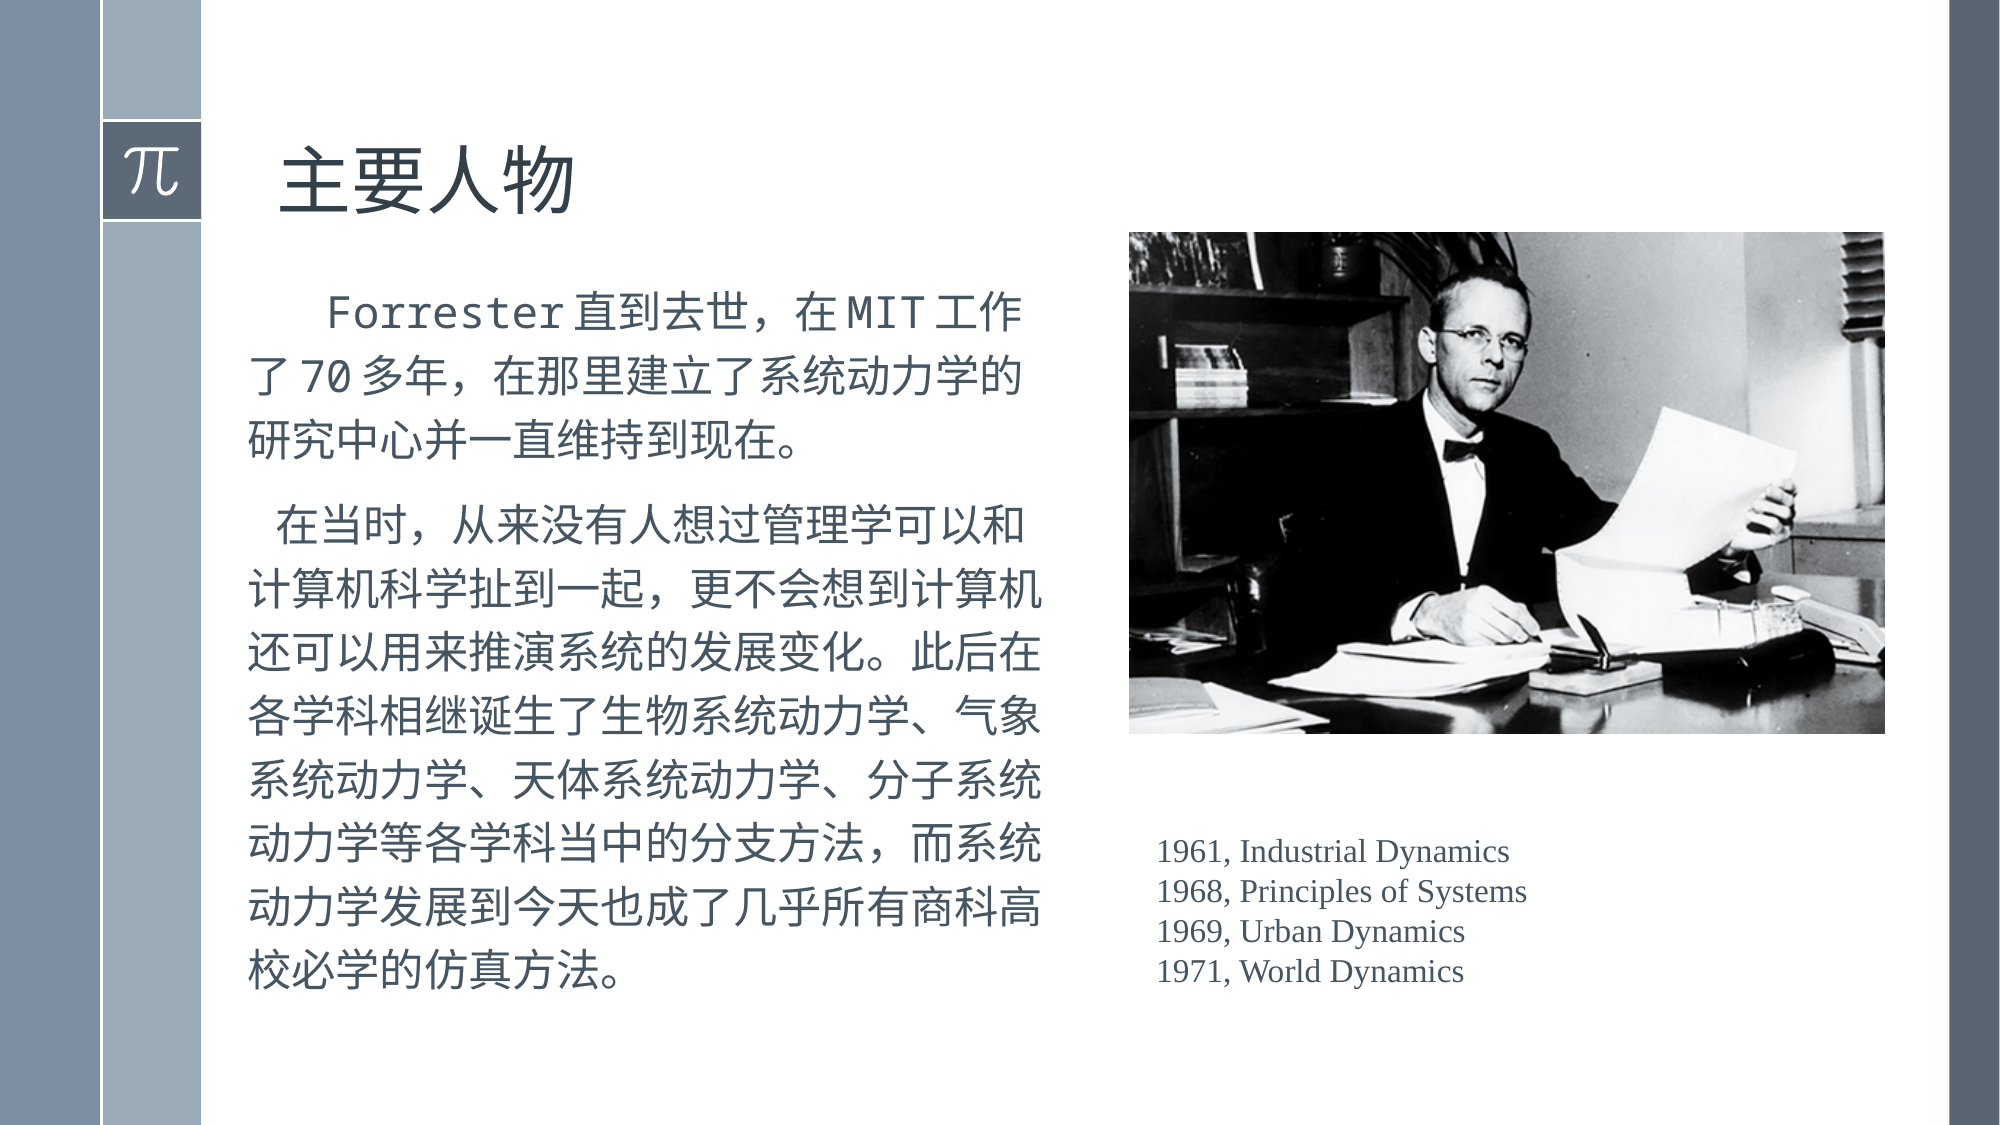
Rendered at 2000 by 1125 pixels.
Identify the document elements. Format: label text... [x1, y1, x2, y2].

text_box 1961, Industrial Dynamics 1968, Principles of Systems 1969, Urban Dynamics 1971, World Dynamics [1141, 822, 1577, 1037]
list Forrester直到去世，在MIT工作了70多年，在那里建立了系统动力学的研究中心并一直维持到现在。 在当时，从来没有人想过管理学可以和计算机科学扯到一起，更不会想到计算机还可以用来推演系统的发展变化。此后在各学科相继诞生了生物系统动力学、气象系统动力学、天体系统动力学、分子系统动力学等各学科当中的分支方法，而系统动力学发展到今天也成了几乎所有商科高校必学的仿真方法。 [232, 266, 1065, 1017]
title 主要人物 [261, 29, 1867, 233]
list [1129, 232, 1885, 734]
